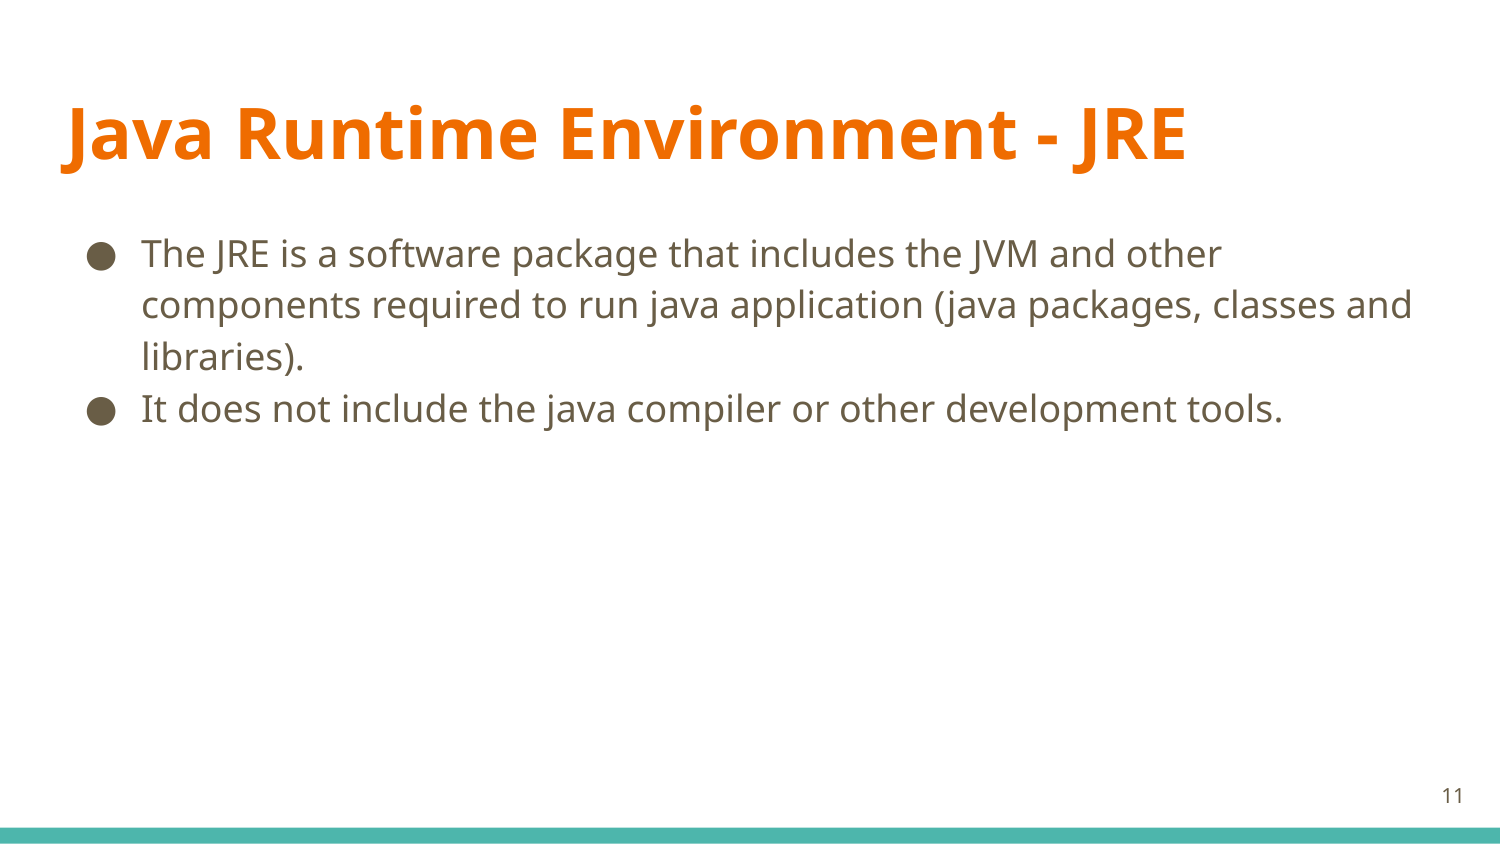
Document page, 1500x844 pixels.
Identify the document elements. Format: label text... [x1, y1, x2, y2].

slide_number 11 [1389, 764, 1480, 830]
title Java Runtime Environment - JRE [51, 72, 1449, 189]
list The JRE is a software package that includes the JVM and other components required to run java application (java packages, classes and libraries). It does not include the java compiler or other development tools. [51, 207, 1449, 750]
